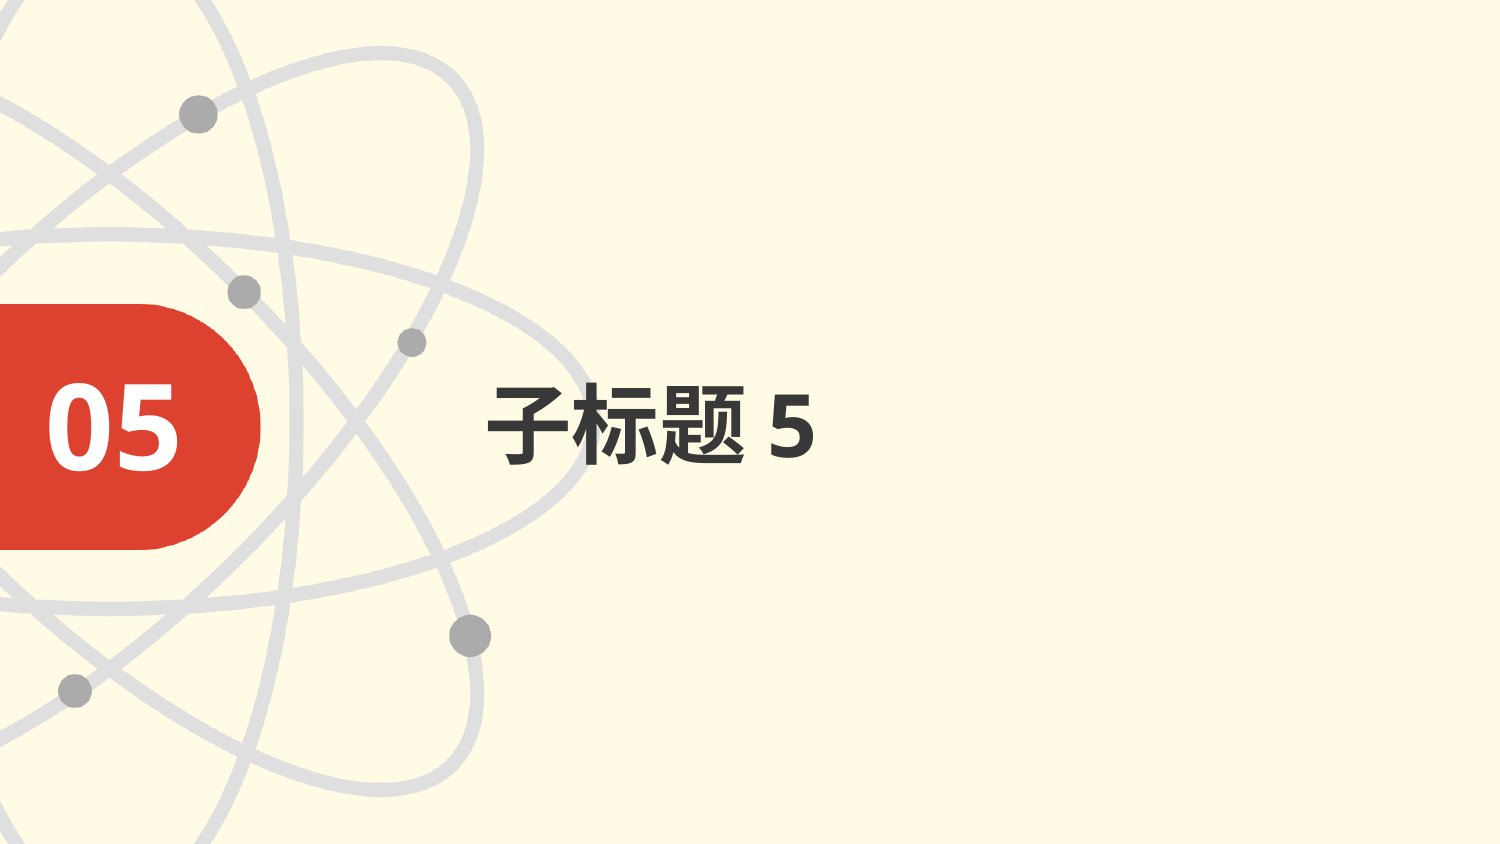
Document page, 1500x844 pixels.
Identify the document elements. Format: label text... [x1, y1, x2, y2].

text_box 子标题5 [469, 238, 1177, 606]
picture [0, 0, 1500, 844]
text_box 05 [0, 321, 229, 524]
